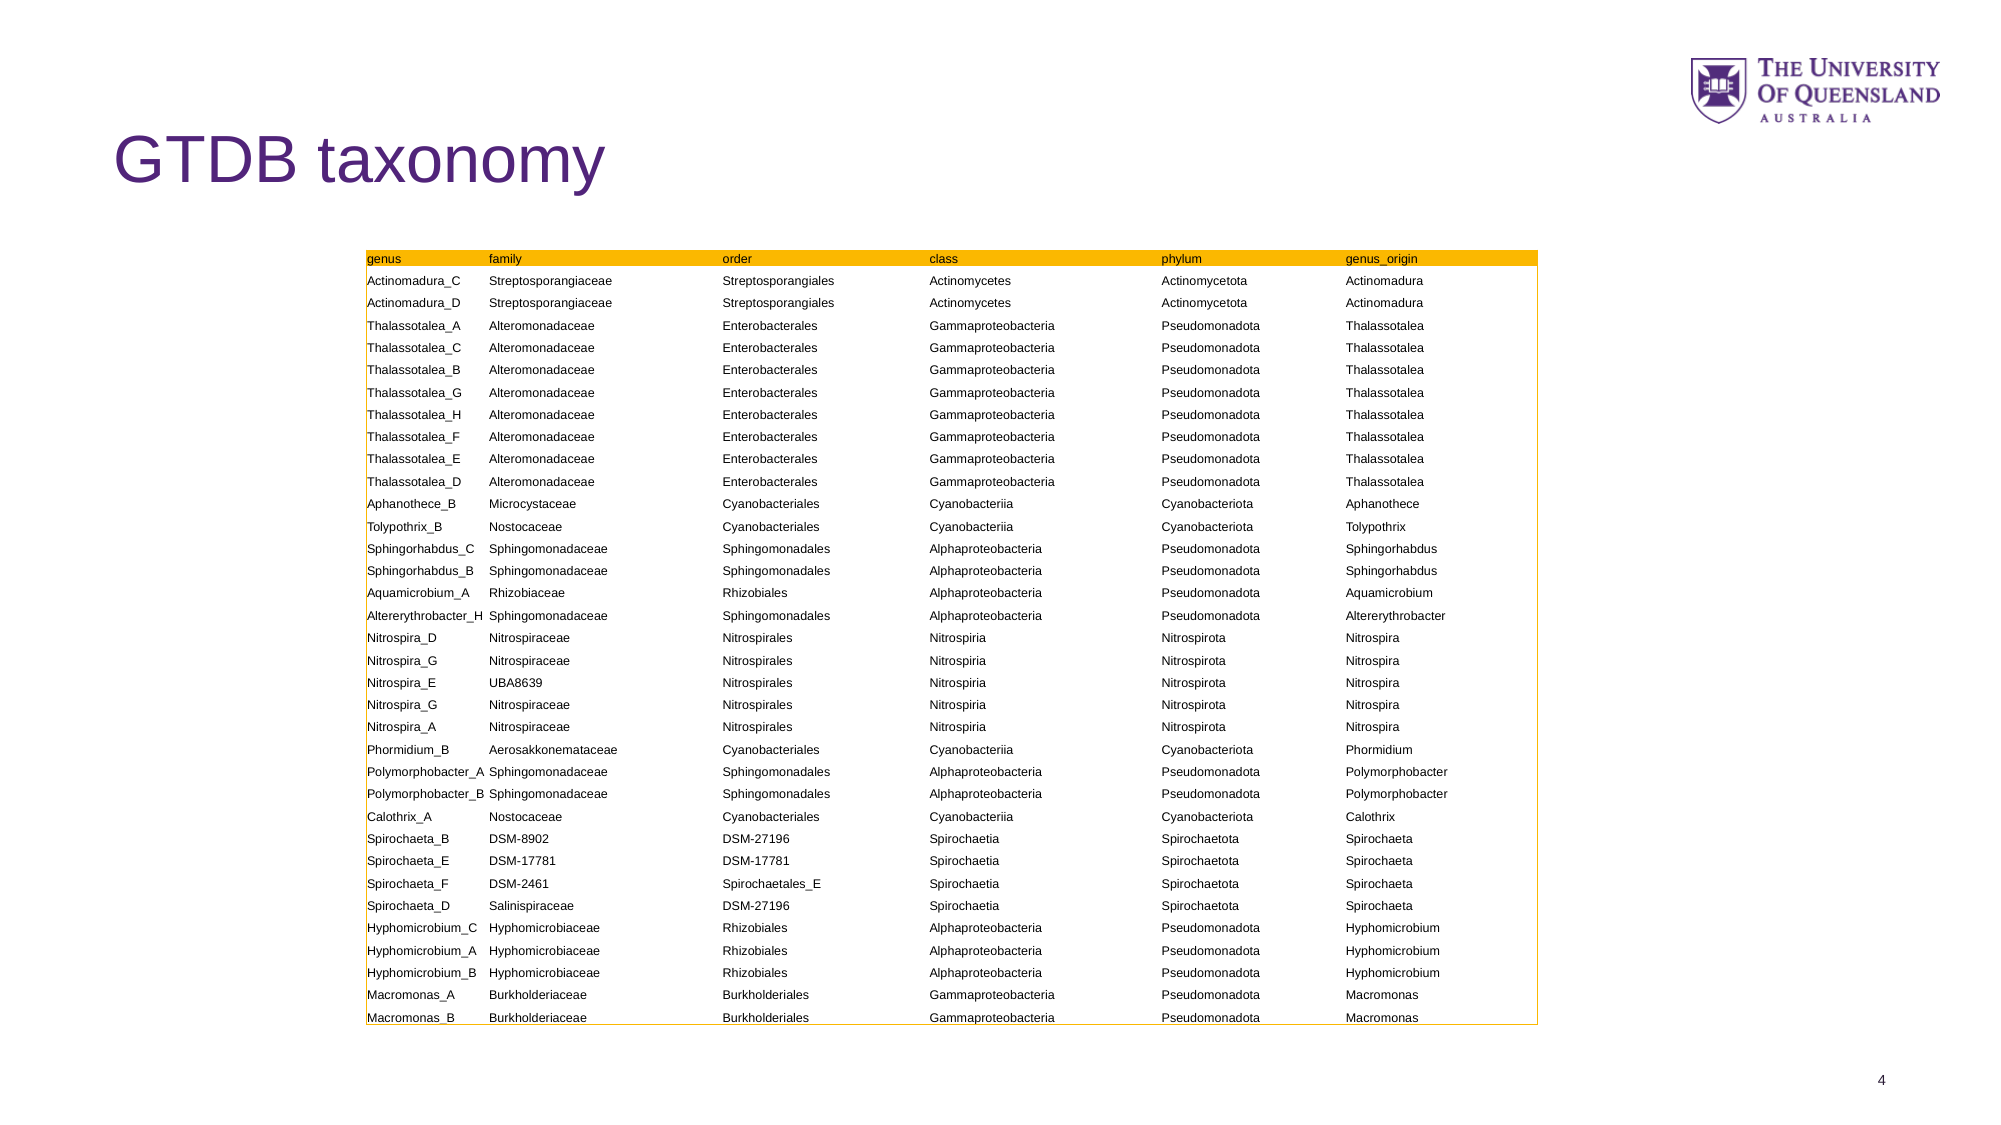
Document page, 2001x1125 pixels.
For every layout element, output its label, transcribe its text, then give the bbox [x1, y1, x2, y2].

table_cell Macromonas [1346, 1003, 1537, 1024]
table_cell Gammaproteobacteria [929, 400, 1161, 422]
table_cell Pseudomonadota [1161, 355, 1346, 378]
table_cell Alphaproteobacteria [929, 578, 1161, 601]
table_cell Salinispiraceae [489, 891, 722, 913]
table_cell Pseudomonadota [1161, 958, 1346, 980]
table_cell Enterobacterales [722, 311, 929, 333]
table_cell Alphaproteobacteria [929, 913, 1161, 936]
table_cell Nitrospirales [722, 623, 929, 645]
table_cell Sphingomonadales [722, 556, 929, 578]
table_cell Nitrospiria [929, 668, 1161, 690]
table_cell Polymorphobacter_A [367, 757, 489, 779]
table_cell Hyphomicrobium_A [367, 936, 489, 958]
table_cell Streptosporangiaceae [489, 266, 722, 288]
table_cell Spirochaetota [1161, 891, 1346, 913]
table_cell Aphanothece_B [367, 489, 489, 511]
table_cell Actinomycetota [1161, 266, 1346, 288]
table_cell Thalassotalea [1346, 378, 1537, 400]
table_cell Cyanobacteriia [929, 511, 1161, 534]
table_cell Spirochaetia [929, 846, 1161, 869]
table_cell Alphaproteobacteria [929, 534, 1161, 556]
table_cell Sphingomonadaceae [489, 556, 722, 578]
table_cell Thalassotalea_F [367, 422, 489, 445]
table_cell Nitrospira [1346, 623, 1537, 645]
table_cell Phormidium [1346, 735, 1537, 757]
table_cell Gammaproteobacteria [929, 980, 1161, 1003]
table_cell Alteromonadaceae [489, 311, 722, 333]
table_cell Gammaproteobacteria [929, 333, 1161, 355]
table_cell Sphingorhabdus_B [367, 556, 489, 578]
table_cell DSM-17781 [722, 846, 929, 869]
table_header order [722, 251, 929, 266]
table_cell Pseudomonadota [1161, 378, 1346, 400]
table_cell Enterobacterales [722, 355, 929, 378]
table_cell Nitrospiraceae [489, 712, 722, 735]
table_cell Sphingomonadaceae [489, 534, 722, 556]
table_cell Enterobacterales [722, 445, 929, 467]
table_header genus_origin [1346, 251, 1537, 266]
table_cell Thalassotalea_A [367, 311, 489, 333]
table_header genus [367, 251, 489, 266]
slide_number 4 [1838, 1070, 1886, 1089]
table_cell Pseudomonadota [1161, 445, 1346, 467]
table_cell Gammaproteobacteria [929, 378, 1161, 400]
table_cell Alphaproteobacteria [929, 779, 1161, 802]
table_cell Streptosporangiales [722, 288, 929, 311]
table_cell Cyanobacteriales [722, 489, 929, 511]
table_cell Nitrospirota [1161, 645, 1346, 668]
table_cell Macromonas_B [367, 1003, 489, 1024]
table_cell Aquamicrobium [1346, 578, 1537, 601]
table_cell Cyanobacteriia [929, 735, 1161, 757]
table_cell Alteromonadaceae [489, 333, 722, 355]
table_cell Rhizobiales [722, 578, 929, 601]
table_cell Nitrospira [1346, 668, 1537, 690]
table_cell Actinomadura_D [367, 288, 489, 311]
table_cell Nitrospirales [722, 668, 929, 690]
table_cell Spirochaeta [1346, 846, 1537, 869]
table_cell Rhizobiaceae [489, 578, 722, 601]
table_cell Nitrospiraceae [489, 645, 722, 668]
table_cell Alteromonadaceae [489, 400, 722, 422]
table_cell Nitrospira_E [367, 668, 489, 690]
table_cell Cyanobacteriota [1161, 735, 1346, 757]
table_cell Aerosakkonemataceae [489, 735, 722, 757]
table_cell Spirochaeta [1346, 891, 1537, 913]
table_cell Pseudomonadota [1161, 757, 1346, 779]
table_cell Nitrospiria [929, 645, 1161, 668]
table_cell Thalassotalea [1346, 467, 1537, 489]
table_cell Pseudomonadota [1161, 534, 1346, 556]
table_cell Spirochaetales_E [722, 869, 929, 891]
table_cell Gammaproteobacteria [929, 422, 1161, 445]
table_cell Nitrospiraceae [489, 690, 722, 712]
table_cell Enterobacterales [722, 400, 929, 422]
table_cell Alphaproteobacteria [929, 958, 1161, 980]
table_cell Aphanothece [1346, 489, 1537, 511]
table_cell Gammaproteobacteria [929, 355, 1161, 378]
table_cell Nitrospira [1346, 712, 1537, 735]
table_cell Cyanobacteriota [1161, 802, 1346, 824]
table_cell Spirochaeta_E [367, 846, 489, 869]
table_cell Hyphomicrobium [1346, 913, 1537, 936]
table_cell Cyanobacteriales [722, 735, 929, 757]
table_cell Spirochaeta_F [367, 869, 489, 891]
table_cell Alphaproteobacteria [929, 936, 1161, 958]
table_cell Altererythrobacter [1346, 601, 1537, 623]
table_cell Nitrospira_G [367, 690, 489, 712]
table_cell Thalassotalea_B [367, 355, 489, 378]
table_cell Nitrospirales [722, 645, 929, 668]
table_cell Hyphomicrobiaceae [489, 913, 722, 936]
table_cell Alteromonadaceae [489, 378, 722, 400]
table_cell Nostocaceae [489, 802, 722, 824]
table_cell Sphingomonadaceae [489, 779, 722, 802]
table_cell Nitrospirota [1161, 690, 1346, 712]
table_cell DSM-2461 [489, 869, 722, 891]
table_cell DSM-27196 [722, 891, 929, 913]
table_cell Calothrix_A [367, 802, 489, 824]
table_cell Spirochaeta [1346, 869, 1537, 891]
table_cell Gammaproteobacteria [929, 445, 1161, 467]
table_cell Alphaproteobacteria [929, 757, 1161, 779]
table_cell Spirochaetia [929, 824, 1161, 846]
table_cell Cyanobacteriia [929, 802, 1161, 824]
table_cell Actinomycetes [929, 266, 1161, 288]
table_cell Pseudomonadota [1161, 779, 1346, 802]
table_cell Nitrospira_G [367, 645, 489, 668]
table_cell Pseudomonadota [1161, 913, 1346, 936]
table_cell Alteromonadaceae [489, 445, 722, 467]
table_cell Thalassotalea_C [367, 333, 489, 355]
table_cell Nitrospira [1346, 645, 1537, 668]
table_cell Alphaproteobacteria [929, 601, 1161, 623]
table_cell Cyanobacteriales [722, 802, 929, 824]
table_cell Spirochaeta_D [367, 891, 489, 913]
table_cell Spirochaeta [1346, 824, 1537, 846]
table_cell Actinomadura_C [367, 266, 489, 288]
table_cell Sphingomonadales [722, 601, 929, 623]
table_cell Nitrospirales [722, 712, 929, 735]
table_cell Burkholderiaceae [489, 1003, 722, 1024]
table_cell Macromonas_A [367, 980, 489, 1003]
table_cell Nitrospiria [929, 712, 1161, 735]
table_cell Gammaproteobacteria [929, 467, 1161, 489]
table_cell Rhizobiales [722, 936, 929, 958]
table_cell Macromonas [1346, 980, 1537, 1003]
table_cell Cyanobacteriales [722, 511, 929, 534]
table_cell Nitrospirota [1161, 668, 1346, 690]
table_cell DSM-17781 [489, 846, 722, 869]
table_cell Aquamicrobium_A [367, 578, 489, 601]
picture [1691, 58, 1940, 124]
table_cell Phormidium_B [367, 735, 489, 757]
table_cell Pseudomonadota [1161, 311, 1346, 333]
table_cell Polymorphobacter [1346, 757, 1537, 779]
table_cell Nitrospiraceae [489, 623, 722, 645]
table_cell Sphingomonadales [722, 534, 929, 556]
table_cell Thalassotalea_H [367, 400, 489, 422]
table_cell Sphingomonadales [722, 779, 929, 802]
table_cell Spirochaetota [1161, 846, 1346, 869]
table_cell Sphingorhabdus [1346, 534, 1537, 556]
table_cell Spirochaeta_B [367, 824, 489, 846]
table_cell Pseudomonadota [1161, 936, 1346, 958]
table_cell Tolypothrix_B [367, 511, 489, 534]
table_cell Thalassotalea [1346, 333, 1537, 355]
table_cell Spirochaetia [929, 891, 1161, 913]
table_cell Altererythrobacter_H [367, 601, 489, 623]
table_cell Thalassotalea [1346, 355, 1537, 378]
table_cell Actinomadura [1346, 288, 1537, 311]
table_cell Hyphomicrobium [1346, 958, 1537, 980]
table_cell Nostocaceae [489, 511, 722, 534]
table_header phylum [1161, 251, 1346, 266]
table_cell Nitrospiria [929, 690, 1161, 712]
table_cell Cyanobacteriia [929, 489, 1161, 511]
table_cell Alteromonadaceae [489, 355, 722, 378]
table_cell Actinomadura [1346, 266, 1537, 288]
table_cell Thalassotalea [1346, 400, 1537, 422]
table_cell Alphaproteobacteria [929, 556, 1161, 578]
table_cell Nitrospira [1346, 690, 1537, 712]
table_cell Gammaproteobacteria [929, 311, 1161, 333]
table_cell Rhizobiales [722, 958, 929, 980]
table_cell Pseudomonadota [1161, 601, 1346, 623]
table_cell Nitrospira_D [367, 623, 489, 645]
table_cell Burkholderiaceae [489, 980, 722, 1003]
table_cell Thalassotalea [1346, 445, 1537, 467]
table_cell Rhizobiales [722, 913, 929, 936]
table_cell Spirochaetia [929, 869, 1161, 891]
table_cell Streptosporangiales [722, 266, 929, 288]
table_cell DSM-27196 [722, 824, 929, 846]
table_cell Pseudomonadota [1161, 467, 1346, 489]
table_cell Polymorphobacter [1346, 779, 1537, 802]
table_cell Enterobacterales [722, 378, 929, 400]
table_cell Nitrospira_A [367, 712, 489, 735]
table_cell Sphingomonadaceae [489, 601, 722, 623]
table_cell Nitrospirales [722, 690, 929, 712]
table_cell Burkholderiales [722, 980, 929, 1003]
table_cell Sphingorhabdus_C [367, 534, 489, 556]
table_cell Nitrospirota [1161, 623, 1346, 645]
table_cell Burkholderiales [722, 1003, 929, 1024]
table_cell Thalassotalea_E [367, 445, 489, 467]
table_cell Spirochaetota [1161, 824, 1346, 846]
table_cell Pseudomonadota [1161, 1003, 1346, 1024]
table_cell Thalassotalea [1346, 311, 1537, 333]
table_cell Sphingomonadaceae [489, 757, 722, 779]
table_cell Tolypothrix [1346, 511, 1537, 534]
table_cell Cyanobacteriota [1161, 489, 1346, 511]
table_cell Enterobacterales [722, 467, 929, 489]
table_cell Polymorphobacter_B [367, 779, 489, 802]
table_header family [489, 251, 722, 266]
table_cell Nitrospirota [1161, 712, 1346, 735]
table_cell Streptosporangiaceae [489, 288, 722, 311]
table_cell Hyphomicrobiaceae [489, 958, 722, 980]
table_cell Enterobacterales [722, 333, 929, 355]
table_cell Pseudomonadota [1161, 422, 1346, 445]
table_cell DSM-8902 [489, 824, 722, 846]
table_cell Pseudomonadota [1161, 556, 1346, 578]
table_cell Pseudomonadota [1161, 333, 1346, 355]
table_cell Alteromonadaceae [489, 422, 722, 445]
table_cell Alteromonadaceae [489, 467, 722, 489]
table_cell Calothrix [1346, 802, 1537, 824]
table_cell Pseudomonadota [1161, 578, 1346, 601]
table_cell Thalassotalea_G [367, 378, 489, 400]
table_cell Pseudomonadota [1161, 400, 1346, 422]
table_cell Pseudomonadota [1161, 980, 1346, 1003]
table_cell Thalassotalea_D [367, 467, 489, 489]
table_cell Sphingorhabdus [1346, 556, 1537, 578]
table_cell Sphingomonadales [722, 757, 929, 779]
table_cell Gammaproteobacteria [929, 1003, 1161, 1024]
table_header class [929, 251, 1161, 266]
table_cell Spirochaetota [1161, 869, 1346, 891]
table_cell UBA8639 [489, 668, 722, 690]
table_cell Hyphomicrobiaceae [489, 936, 722, 958]
title GTDB taxonomy [114, 125, 1686, 203]
table_cell Microcystaceae [489, 489, 722, 511]
table_cell Hyphomicrobium_C [367, 913, 489, 936]
table_cell Actinomycetota [1161, 288, 1346, 311]
table_cell Hyphomicrobium [1346, 936, 1537, 958]
table_cell Enterobacterales [722, 422, 929, 445]
table_cell Actinomycetes [929, 288, 1161, 311]
table_cell Hyphomicrobium_B [367, 958, 489, 980]
table_cell Thalassotalea [1346, 422, 1537, 445]
table_cell Cyanobacteriota [1161, 511, 1346, 534]
table_cell Nitrospiria [929, 623, 1161, 645]
